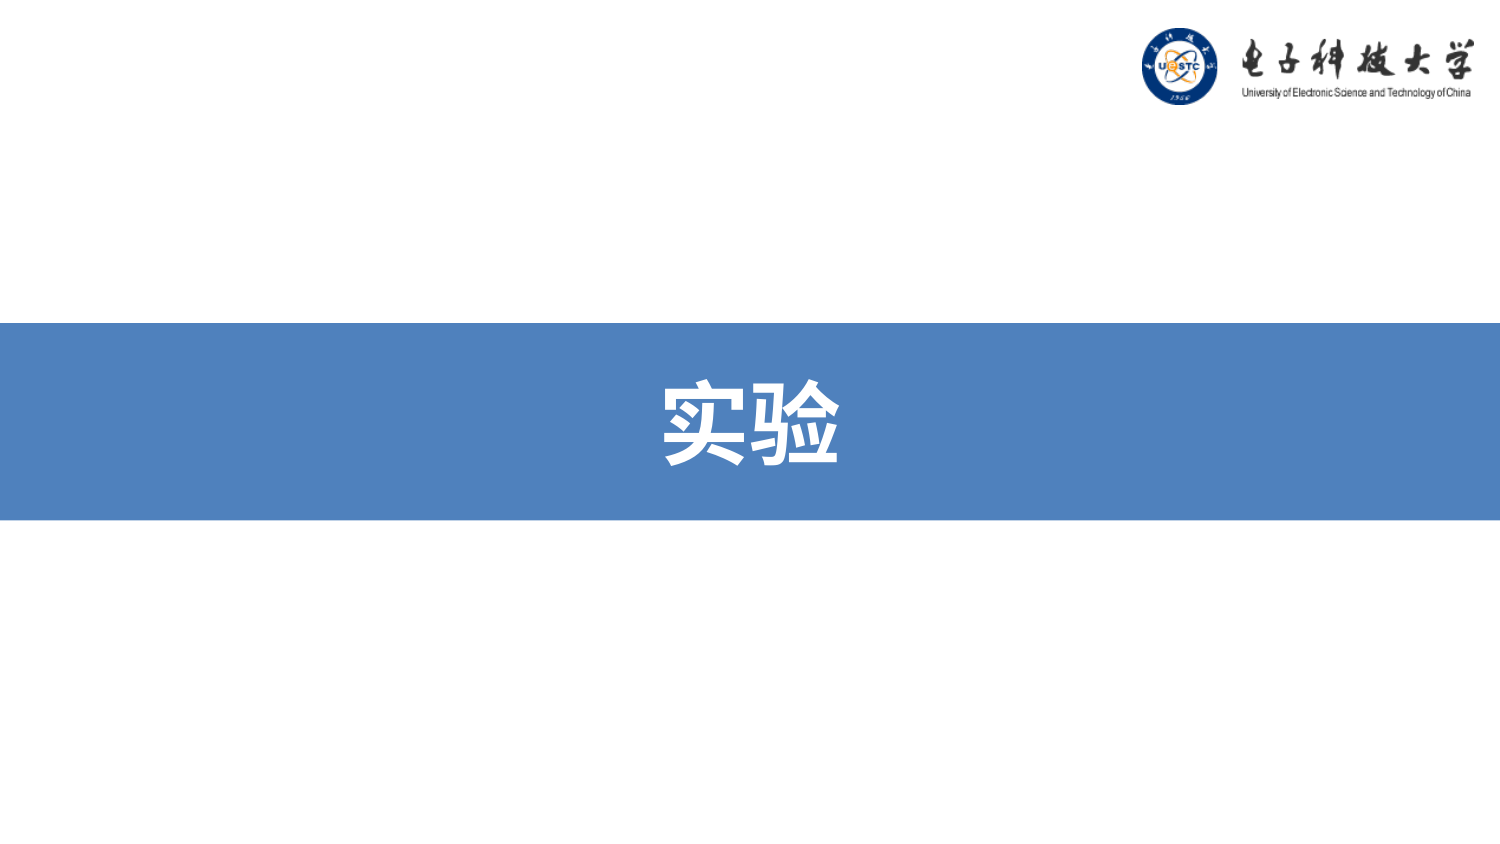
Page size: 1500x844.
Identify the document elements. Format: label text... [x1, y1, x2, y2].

text_box 实验 [0, 321, 1500, 522]
picture [1141, 28, 1474, 105]
